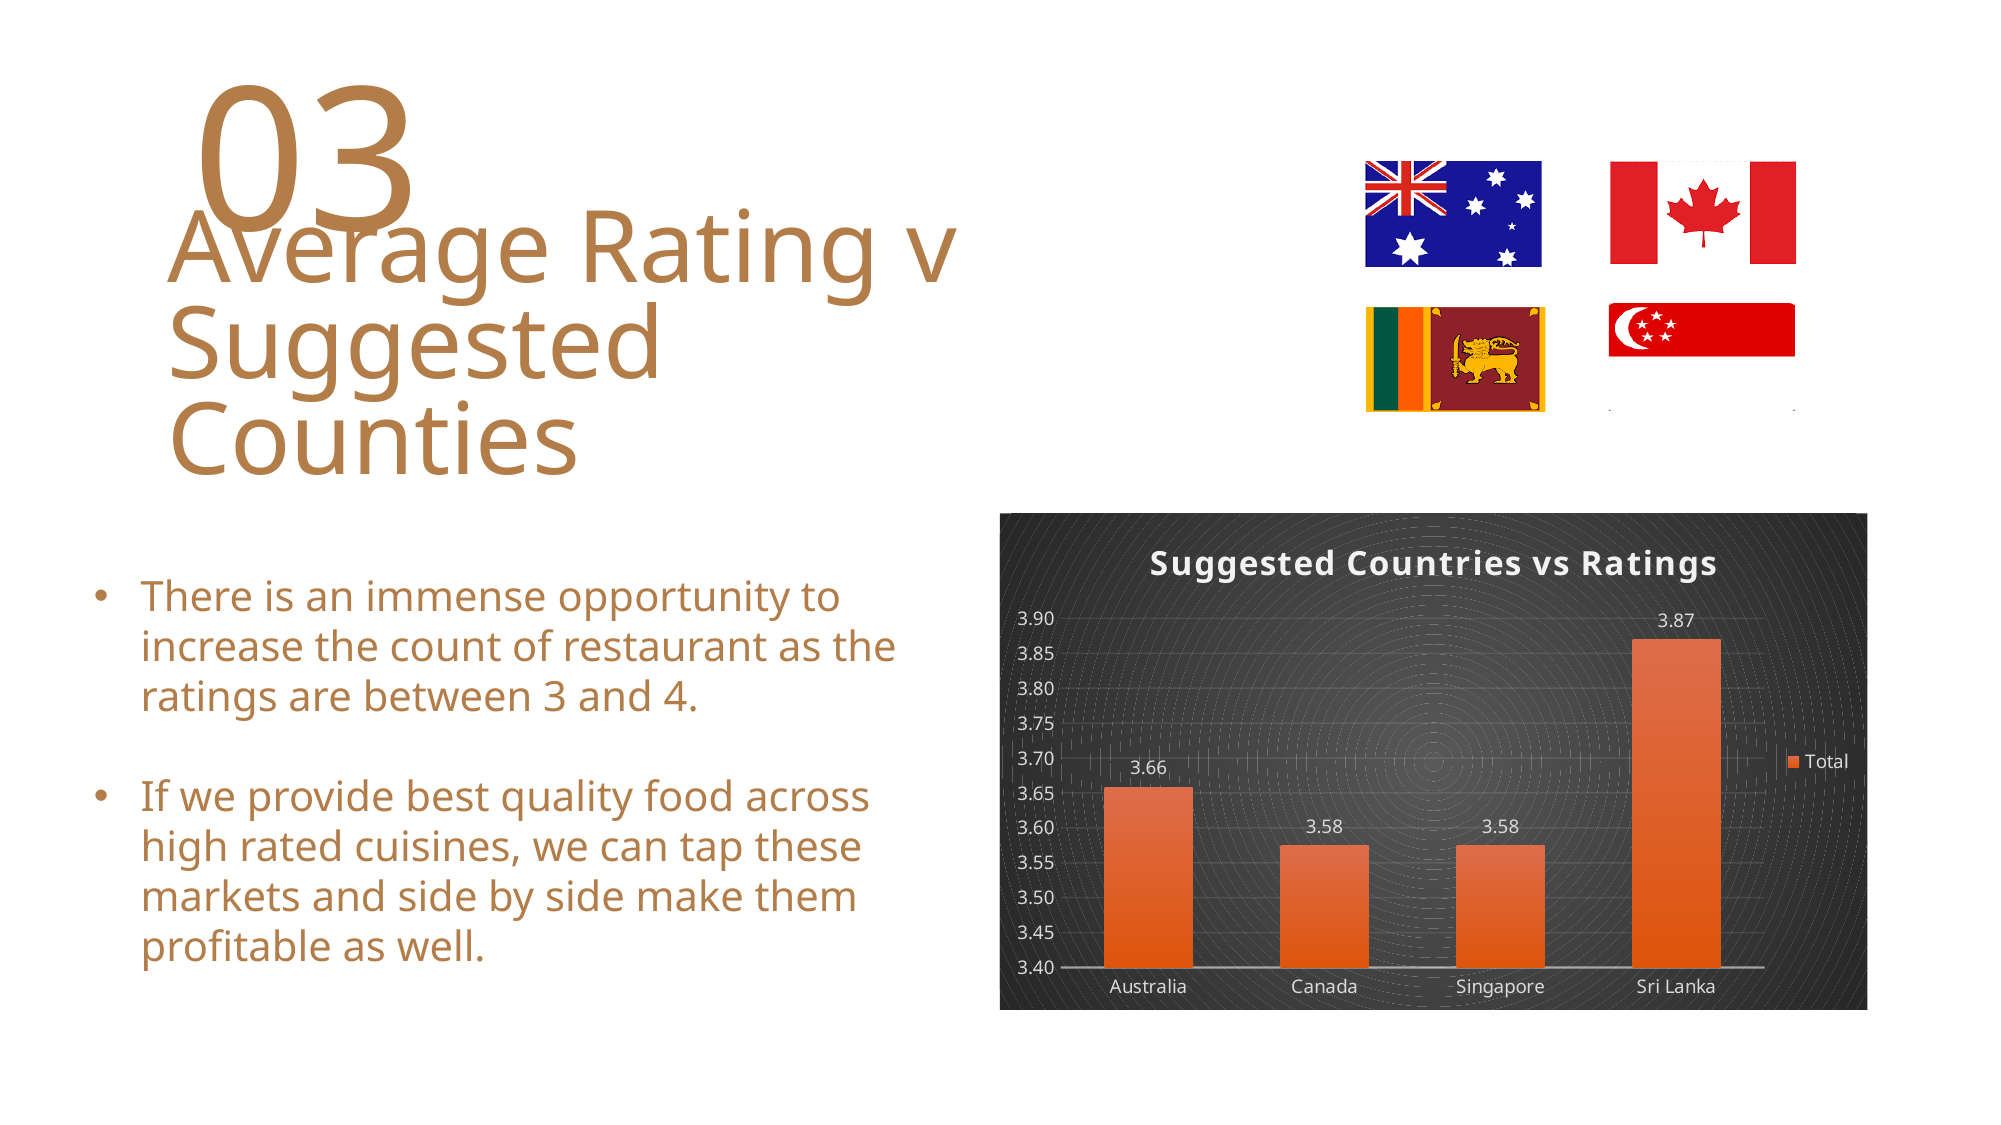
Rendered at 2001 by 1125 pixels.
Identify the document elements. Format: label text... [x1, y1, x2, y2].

picture [1609, 161, 1797, 265]
chart [999, 512, 1869, 1011]
picture [1365, 306, 1546, 413]
title 03 [172, 79, 592, 253]
title Average Rating v Suggested Counties [147, 64, 1000, 514]
picture [1364, 161, 1543, 268]
picture [1608, 302, 1796, 411]
text_box There is an immense opportunity to increase the count of restaurant as the ratings are between 3 and 4. If we provide best quality food across high rated cuisines, we can tap these markets and side by side make them profitable as well. [79, 562, 932, 978]
